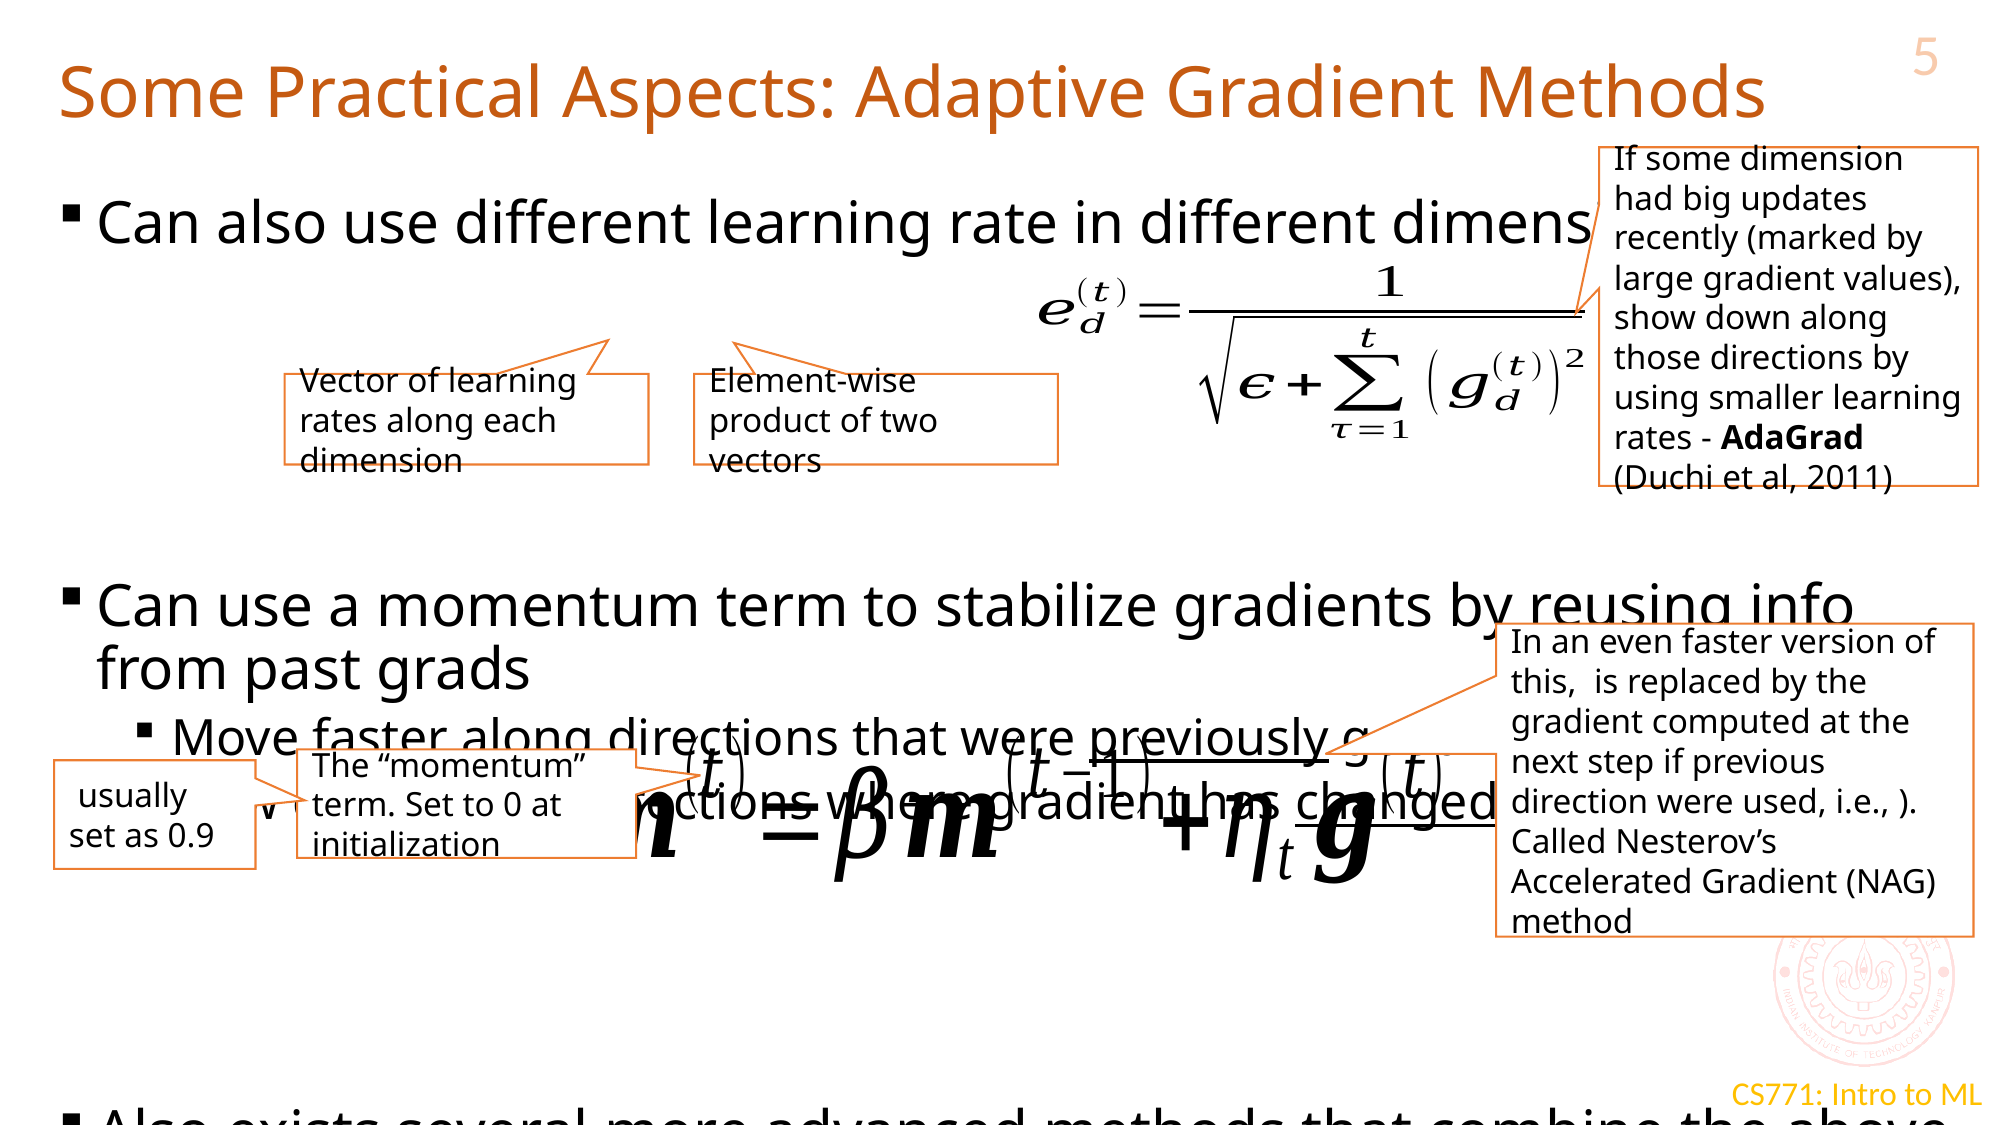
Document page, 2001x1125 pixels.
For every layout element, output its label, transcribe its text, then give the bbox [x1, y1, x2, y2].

text_box Vector of learning rates along each dimension [283, 338, 650, 466]
text_box The “momentum” term. Set to 0 at initialization [296, 748, 701, 859]
slide_number 5 [1857, 22, 1957, 83]
text_box Element-wise product of two vectors [693, 341, 1059, 466]
text_box If some dimension had big updates recently (marked by large gradient values), show down along those directions by using smaller learning rates - AdaGrad (Duchi et al, 2011) [1574, 146, 1980, 487]
title Some Practical Aspects: Adaptive Gradient Methods [43, 27, 1986, 163]
